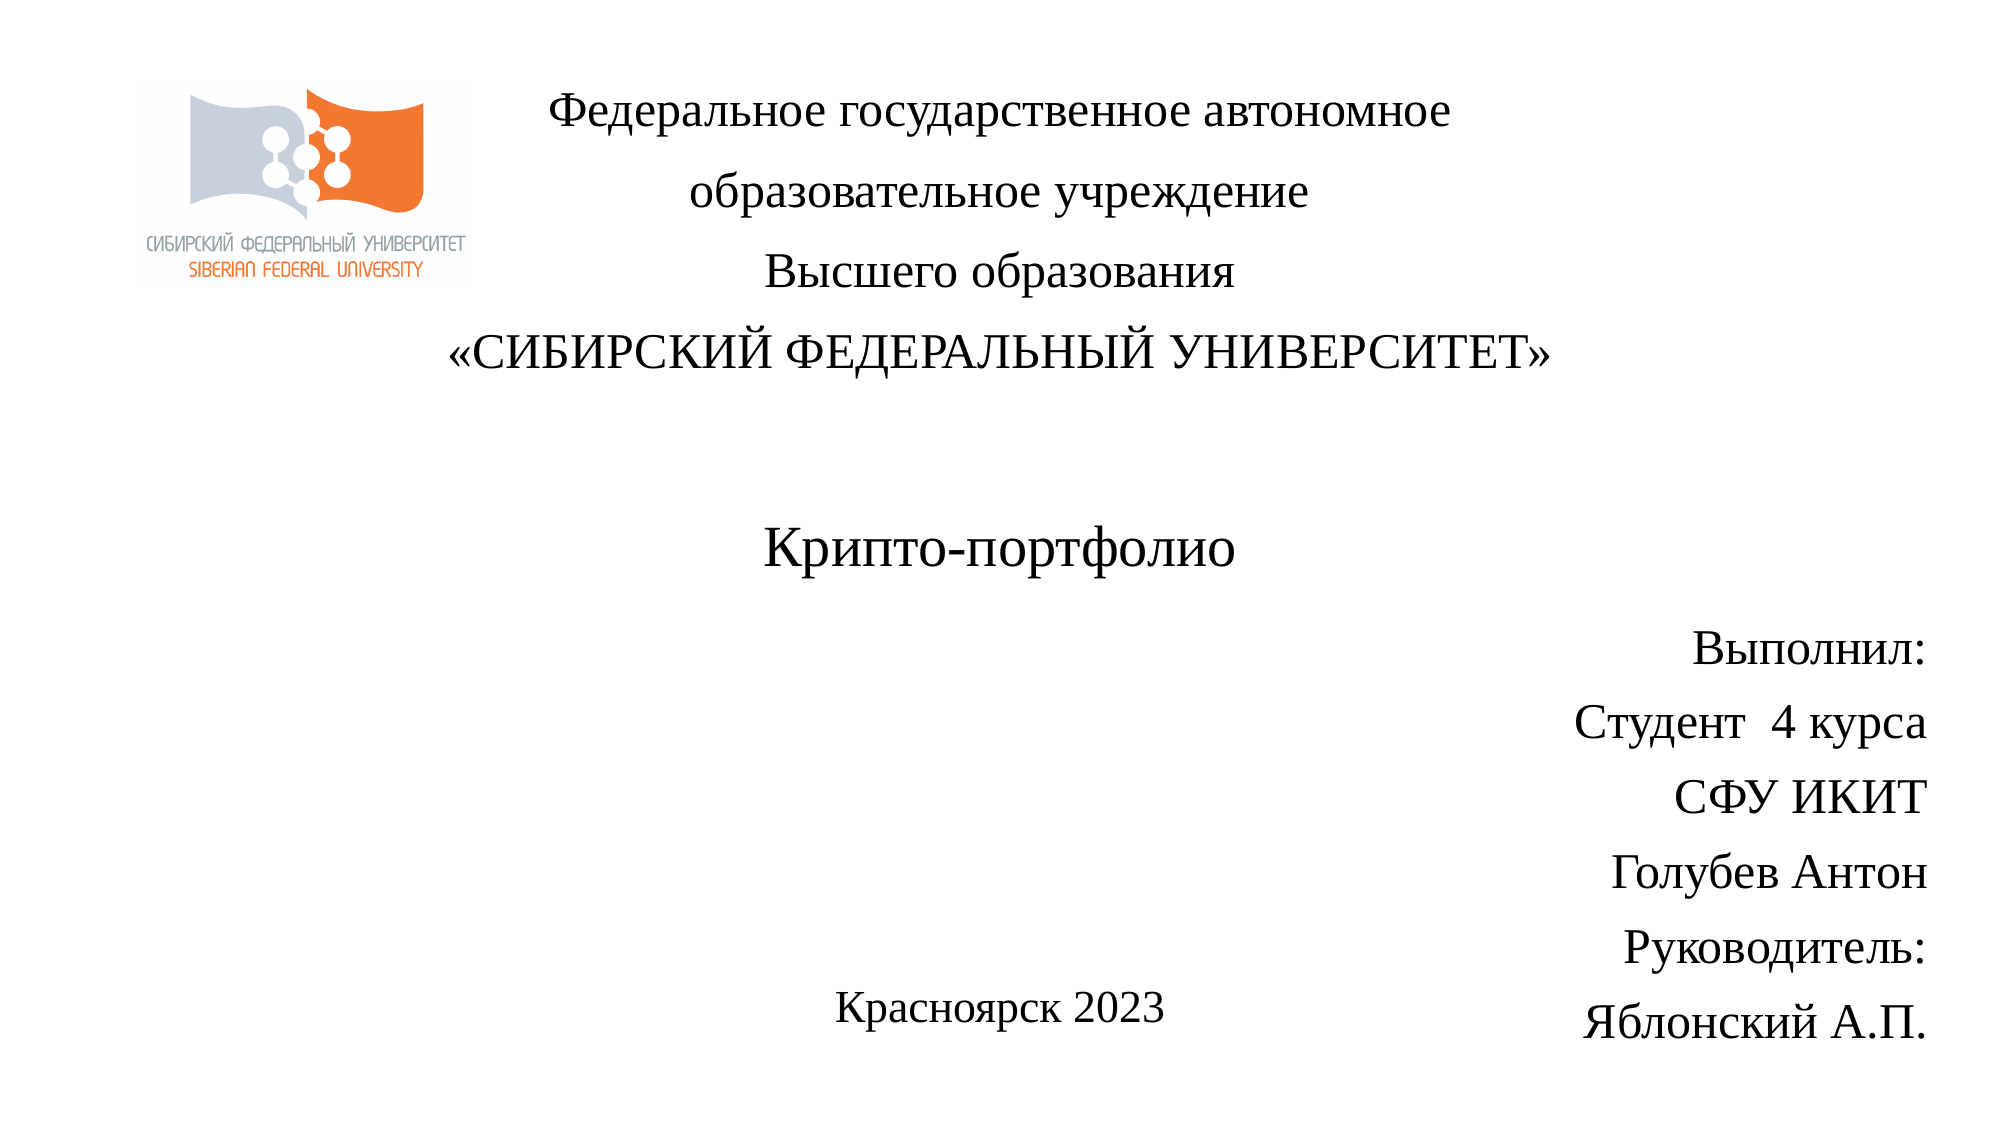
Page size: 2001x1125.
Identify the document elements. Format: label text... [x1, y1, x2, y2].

text_box Крипто-портфолио [174, 341, 1825, 587]
picture [140, 80, 473, 284]
text_box Красноярск 2023 [675, 923, 1325, 1039]
text_box Федеральное государственное автономное образовательное учреждение Высшего образования «СИБИРСКИЙ ФЕДЕРАЛЬНЫЙ УНИВЕРСИТЕТ» [380, 64, 1620, 463]
text_box Выполнил: Студент 4 курса СФУ ИКИТ Голубев Антон Руководитель: Яблонский А.П. [174, 613, 1943, 939]
